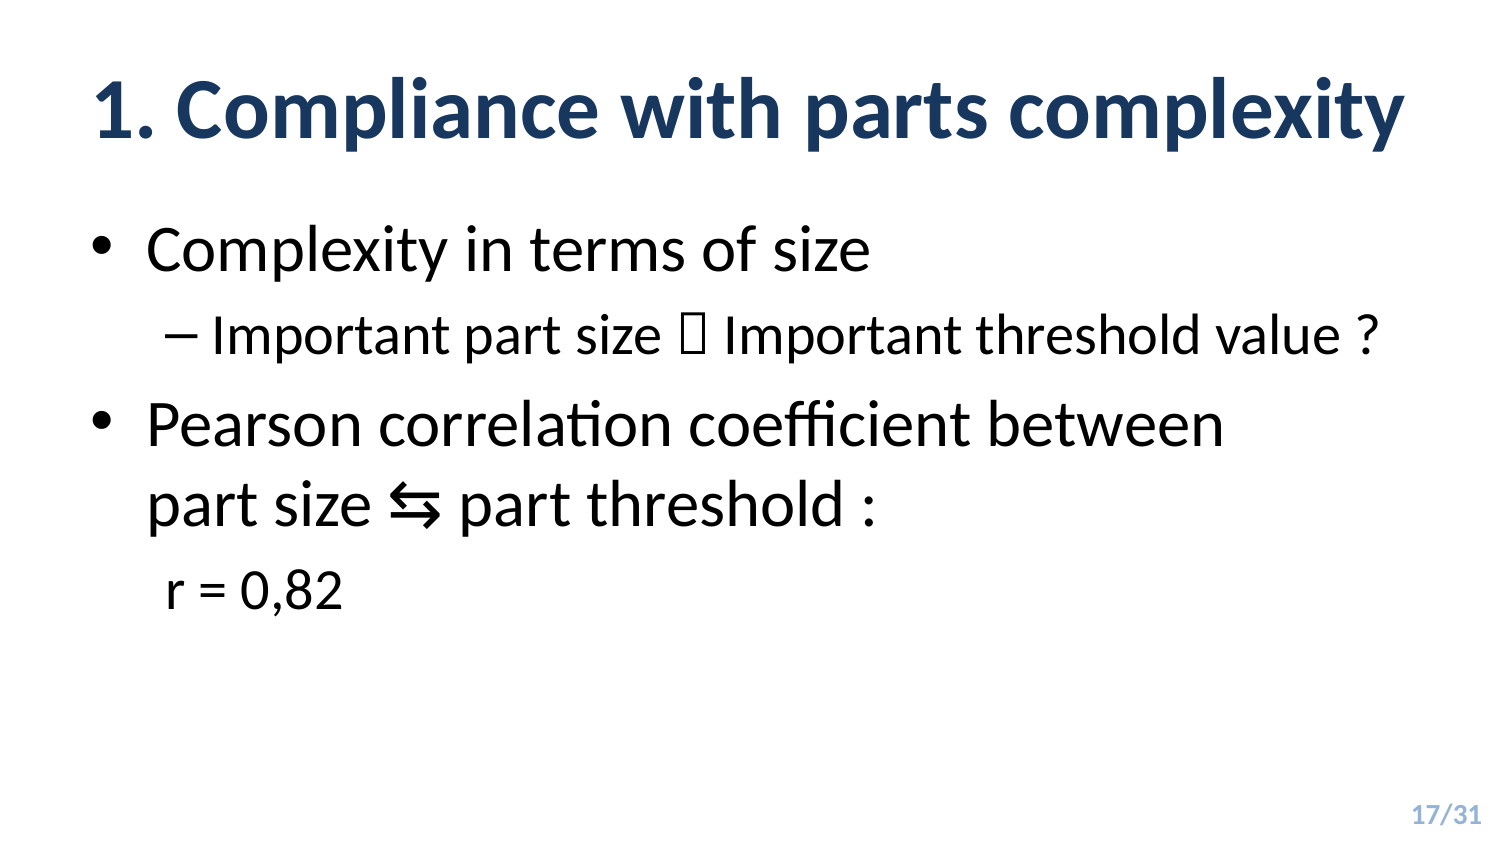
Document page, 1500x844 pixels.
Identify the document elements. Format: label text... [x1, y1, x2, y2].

title 1. Compliance with parts complexity [75, 40, 1425, 168]
list Complexity in terms of size Important part size  Important threshold value ? Pearson correlation coefficient between part size ⇆ part threshold : r = 0,82 [75, 196, 1447, 754]
